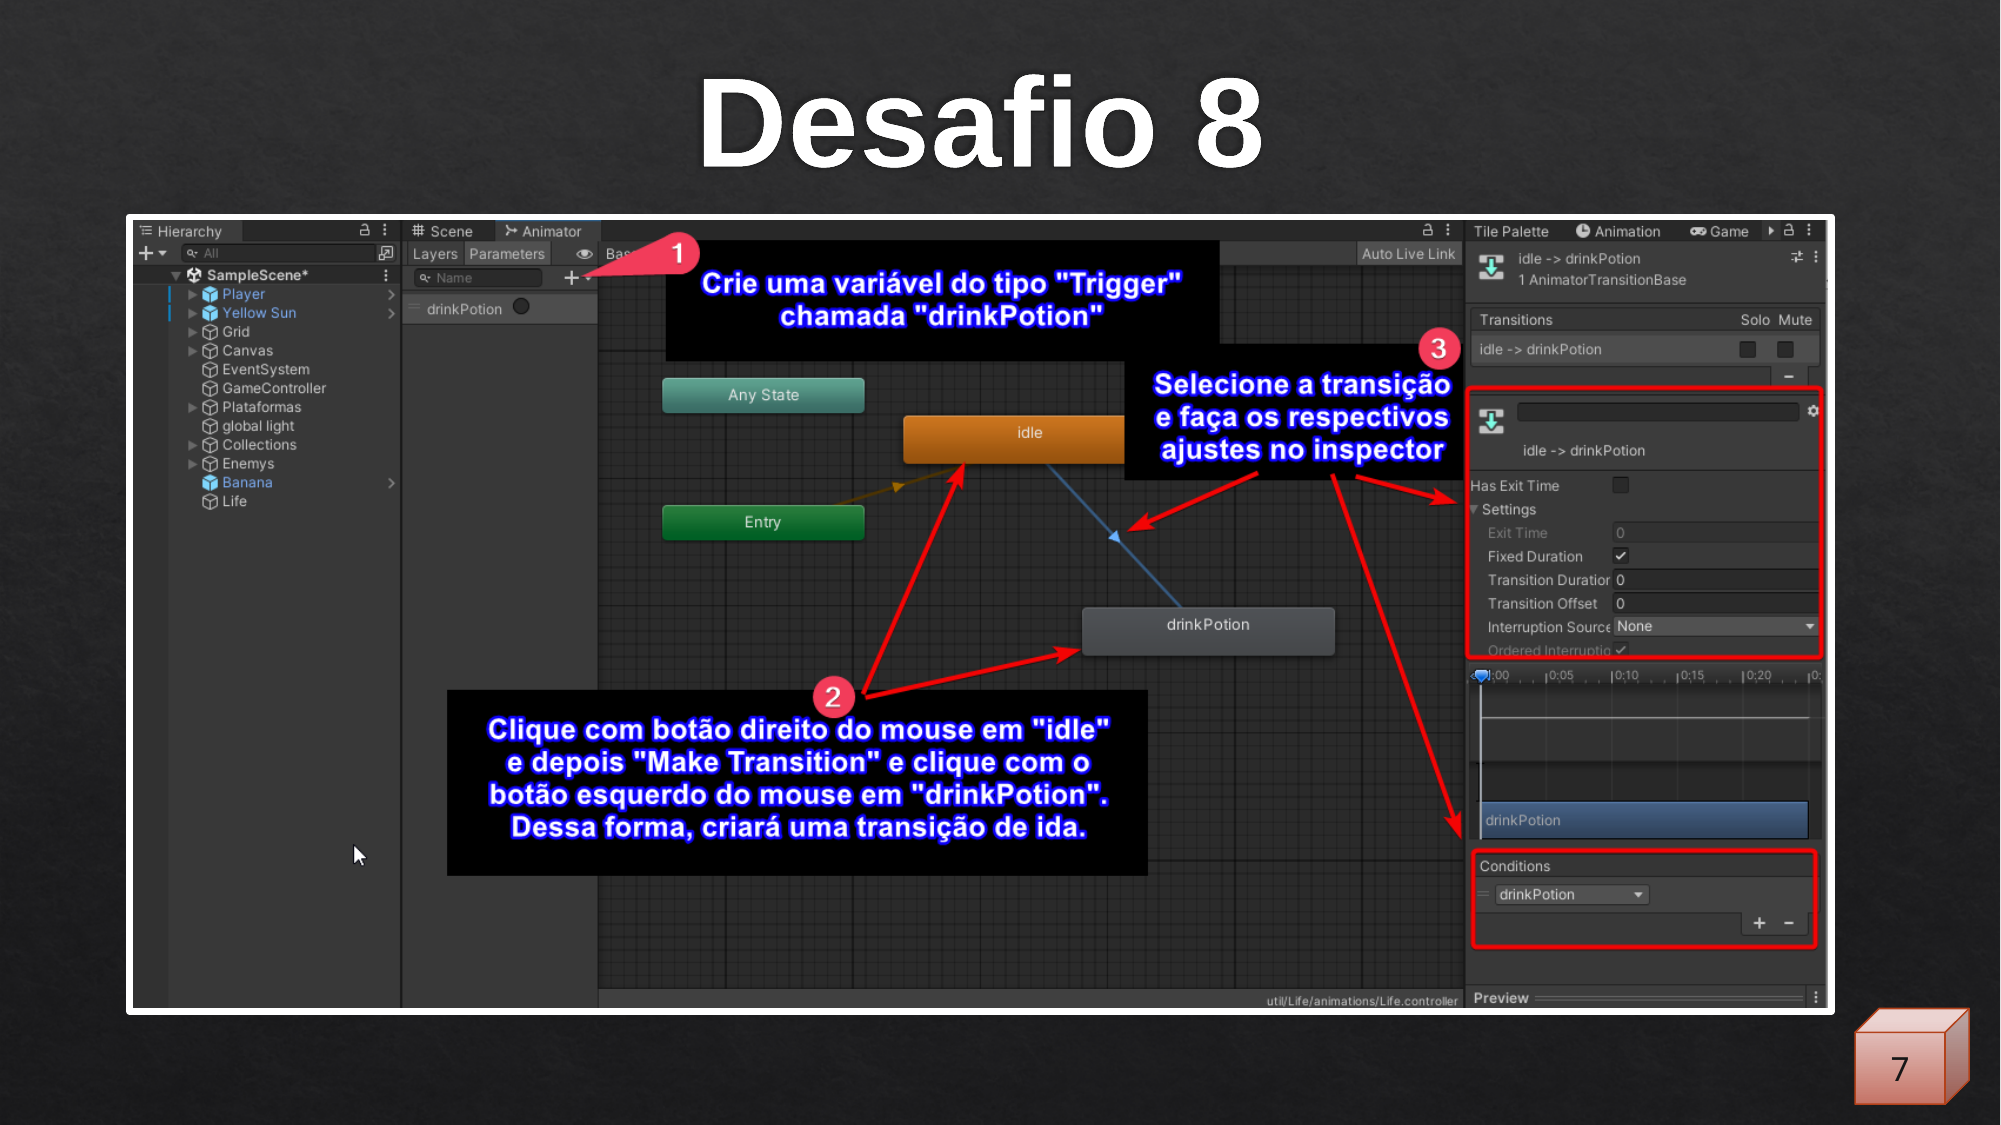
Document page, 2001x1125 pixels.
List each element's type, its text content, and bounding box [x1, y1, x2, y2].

text_box 7 [1854, 1007, 1970, 1105]
title Desafio 8 [206, 30, 1755, 200]
picture [132, 219, 1829, 1009]
